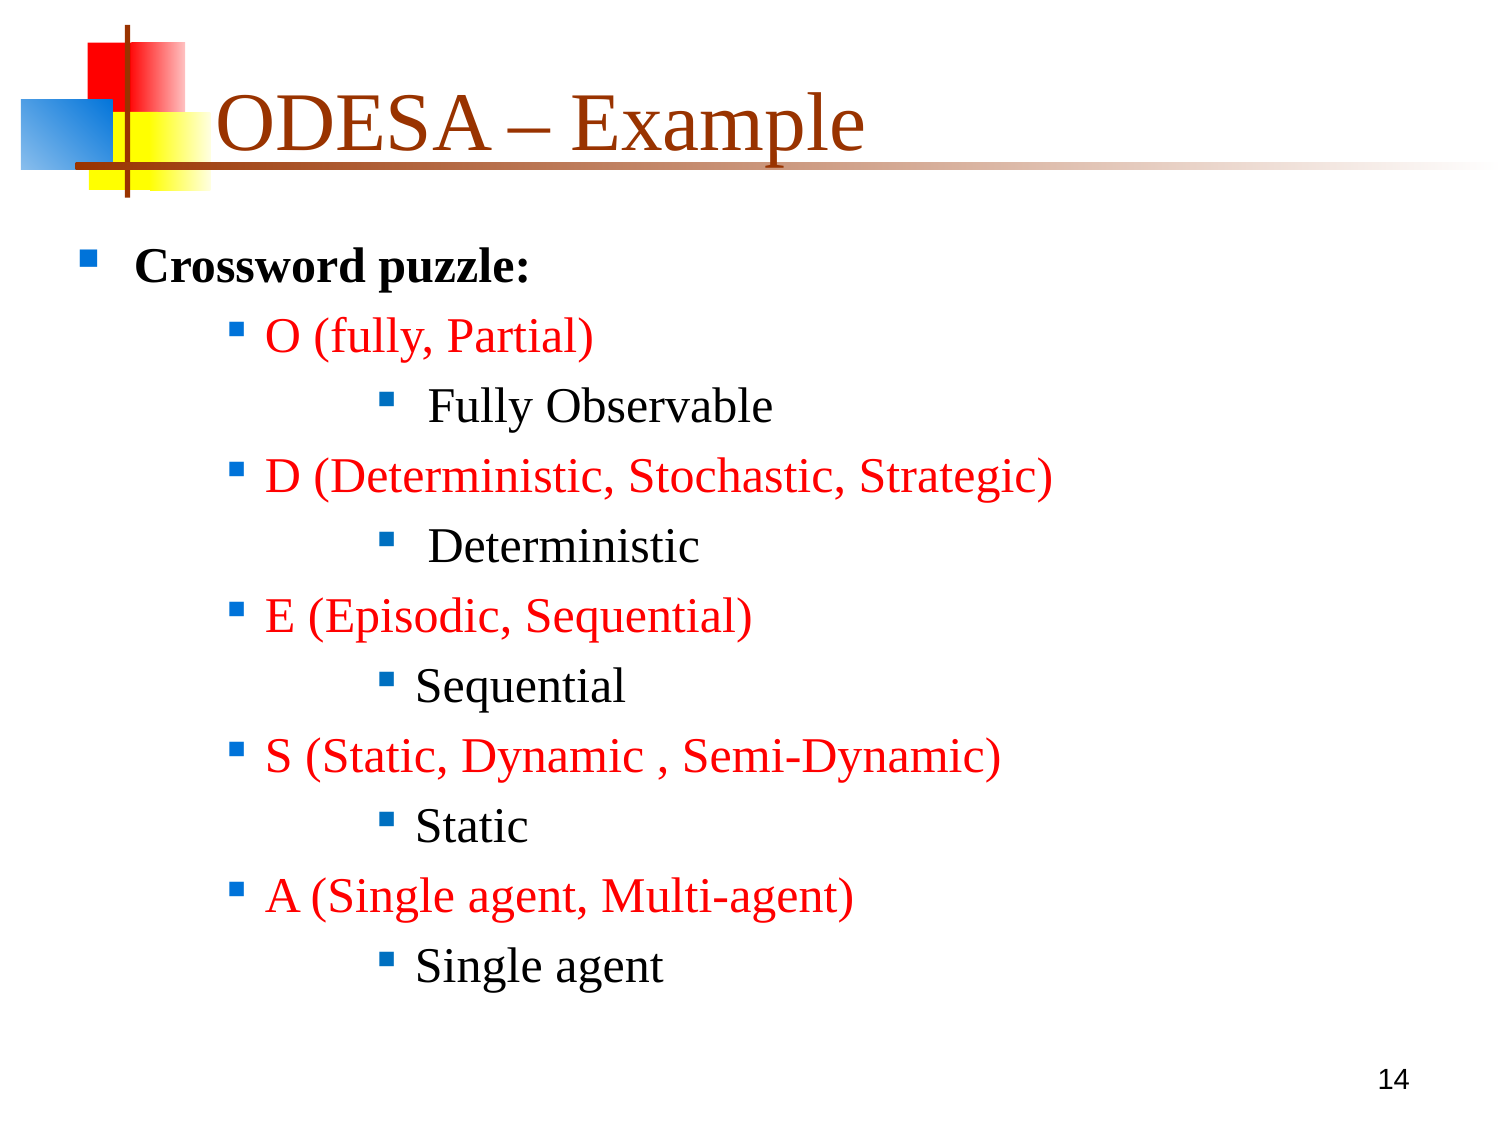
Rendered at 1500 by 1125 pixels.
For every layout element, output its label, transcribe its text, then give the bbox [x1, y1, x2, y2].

list Crossword puzzle: O (fully, Partial) Fully Observable D (Deterministic, Stochastic, Strategic) Deterministic E (Episodic, Sequential) Sequential S (Static, Dynamic , Semi-Dynamic) Static A (Single agent, Multi-agent) Single agent [62, 224, 1469, 1006]
title ODESA – Example [200, 37, 1479, 175]
slide_number 14 [1074, 1049, 1425, 1103]
